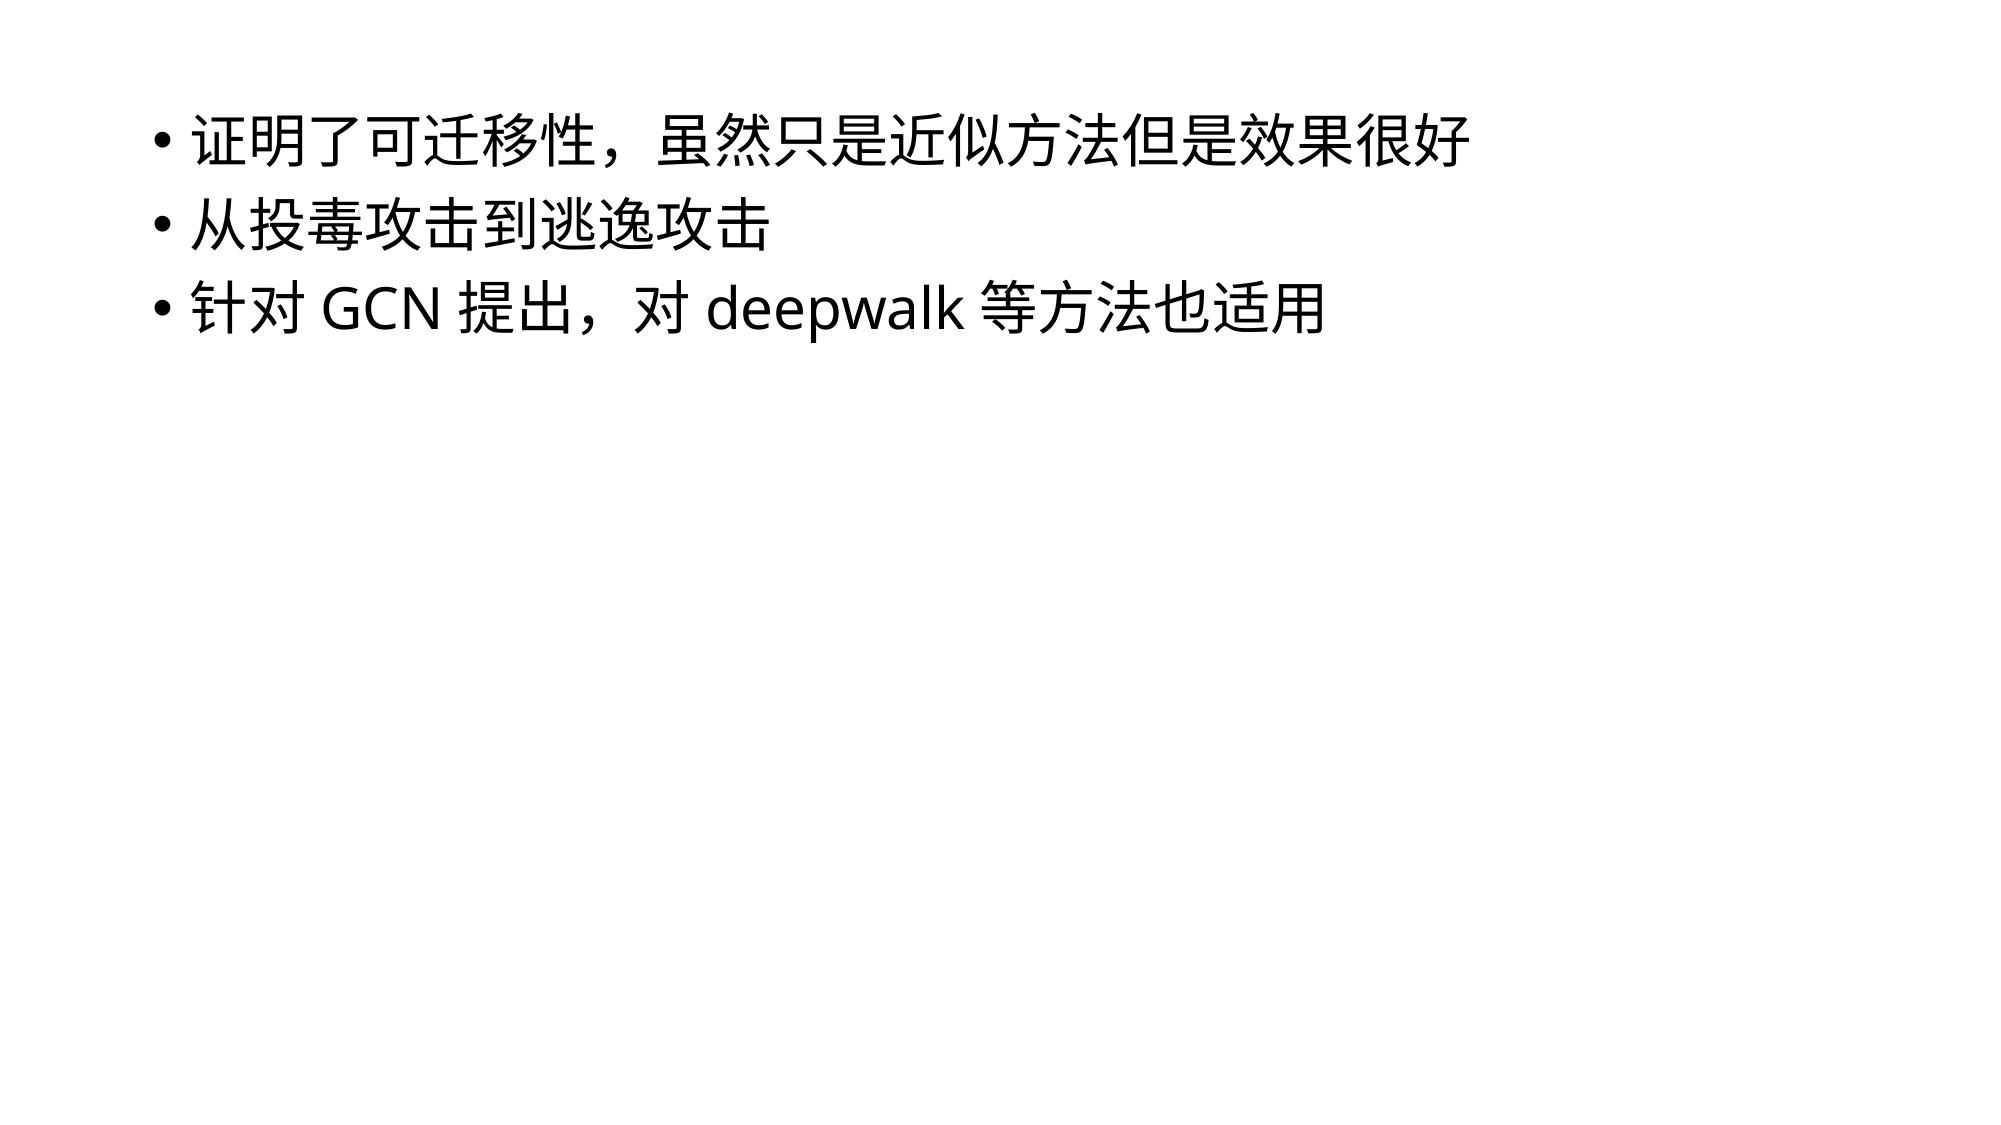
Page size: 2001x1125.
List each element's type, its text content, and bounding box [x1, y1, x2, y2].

list 证明了可迁移性，虽然只是近似方法但是效果很好 从投毒攻击到逃逸攻击 针对GCN提出，对deepwalk等方法也适用 [137, 104, 1863, 1014]
